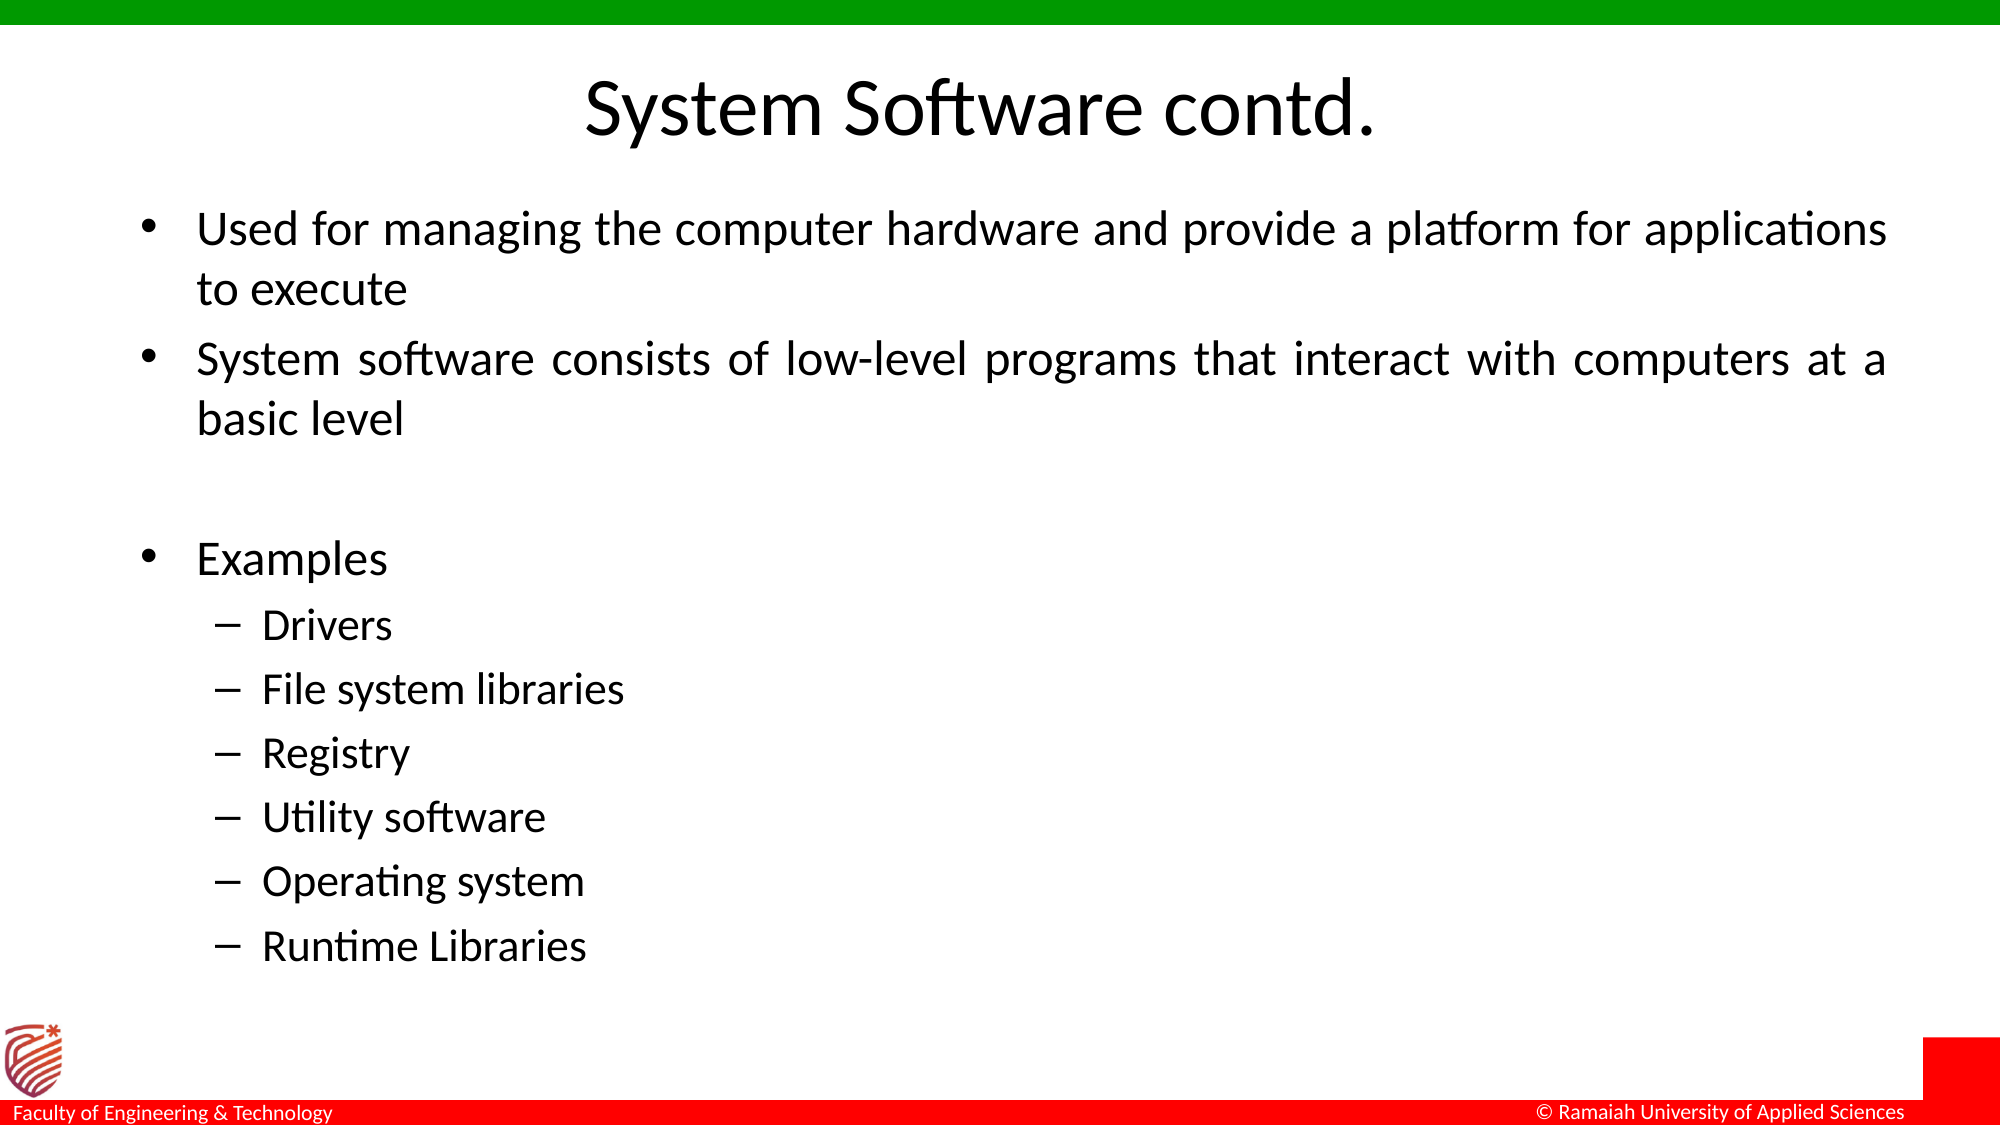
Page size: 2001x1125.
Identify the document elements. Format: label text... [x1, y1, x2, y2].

picture [0, 1013, 69, 1100]
title System Software contd. [174, 45, 1788, 188]
list Used for managing the computer hardware and provide a platform for applications to execute System software consists of low-level programs that interact with computers at a basic level Examples Drivers File system libraries Registry Utility software Operating system Runtime Libraries [125, 188, 1904, 1050]
